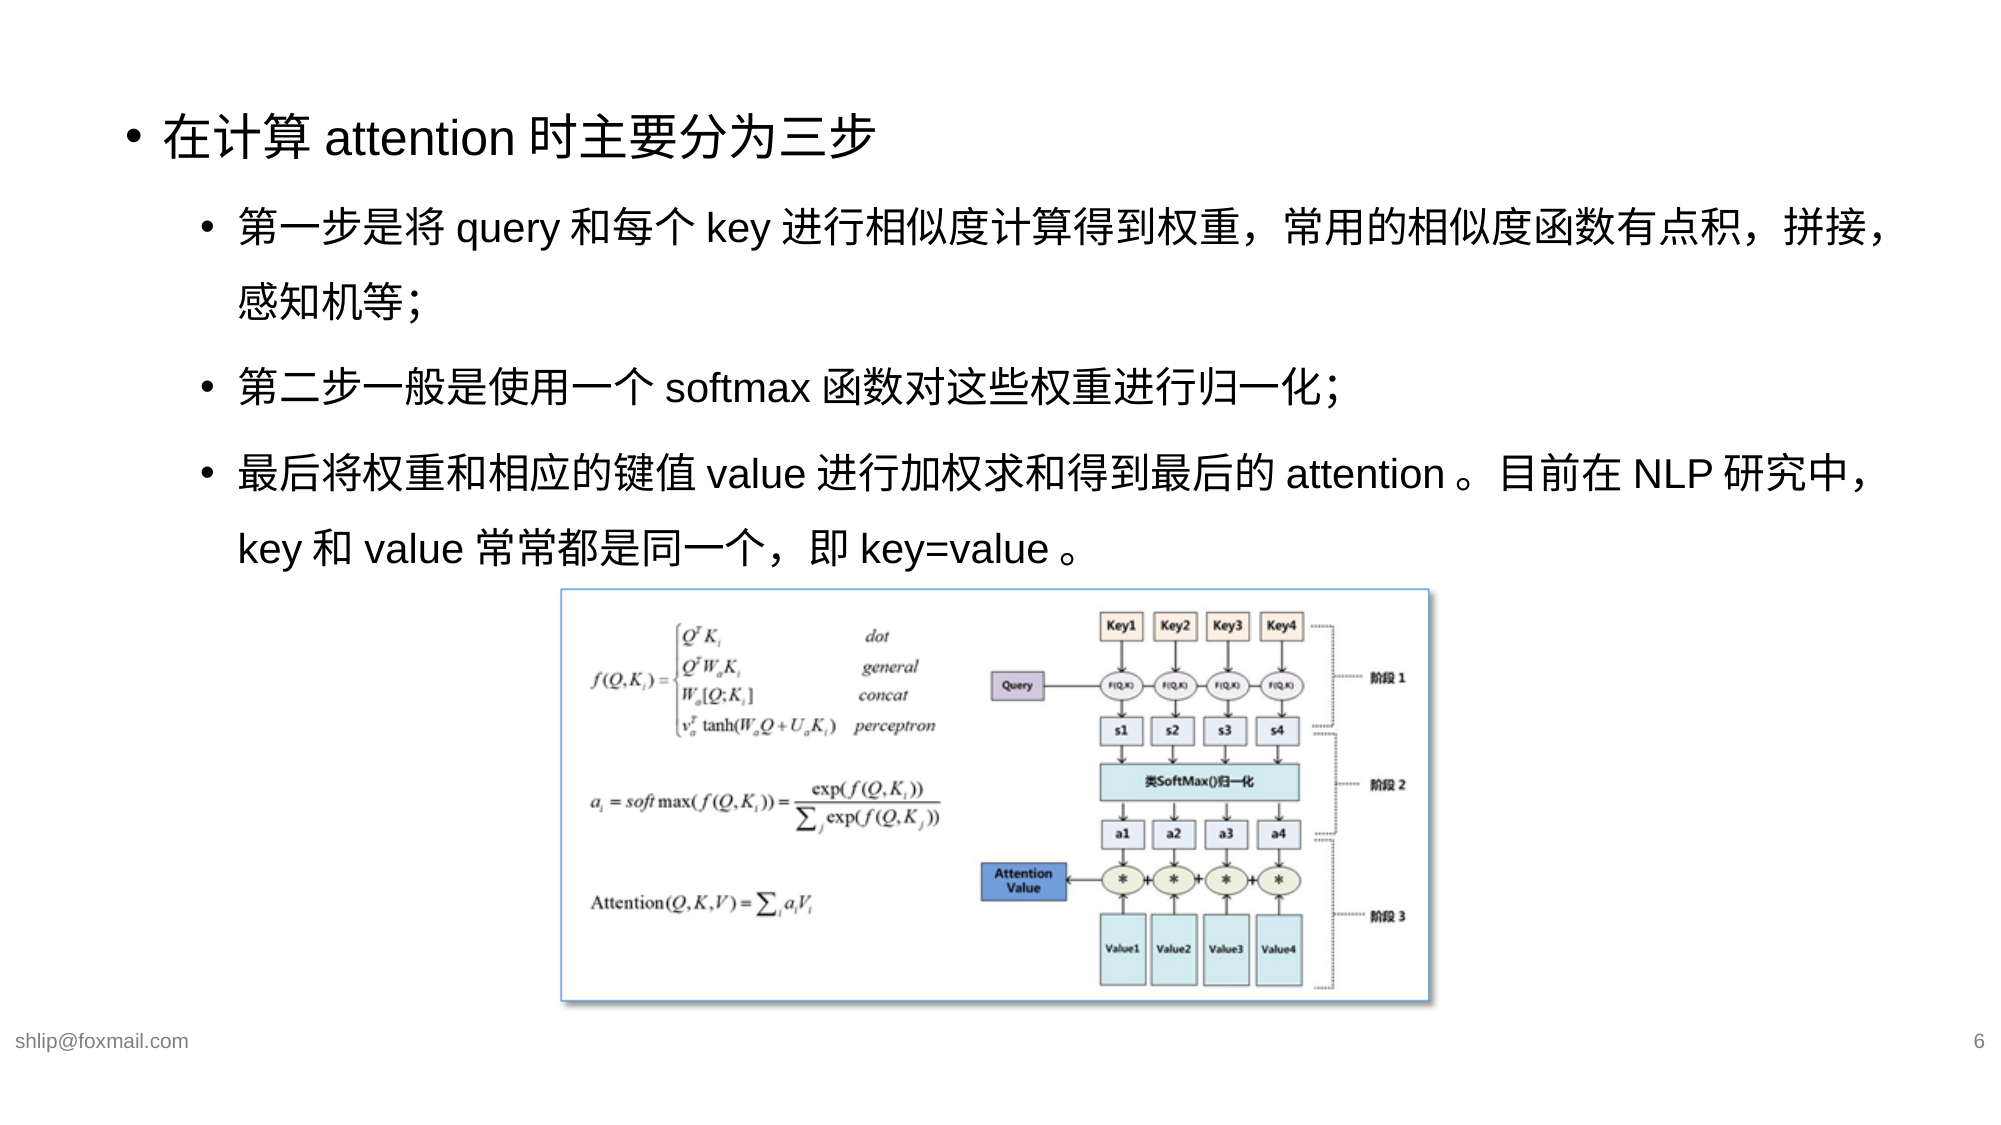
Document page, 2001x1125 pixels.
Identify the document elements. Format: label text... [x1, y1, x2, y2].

slide_number 6 [1522, 1023, 2000, 1058]
picture [556, 584, 1444, 1016]
list 在计算attention时主要分为三步 第一步是将query和每个key进行相似度计算得到权重，常用的相似度函数有点积，拼接，感知机等； 第二步一般是使用一个softmax函数对这些权重进行归一化； 最后将权重和相应的键值value进行加权求和得到最后的attention。目前在NLP研究中，key和value常常都是同一个，即key=value。 [109, 68, 1890, 1009]
footer shlip@foxmail.com [0, 1023, 680, 1058]
